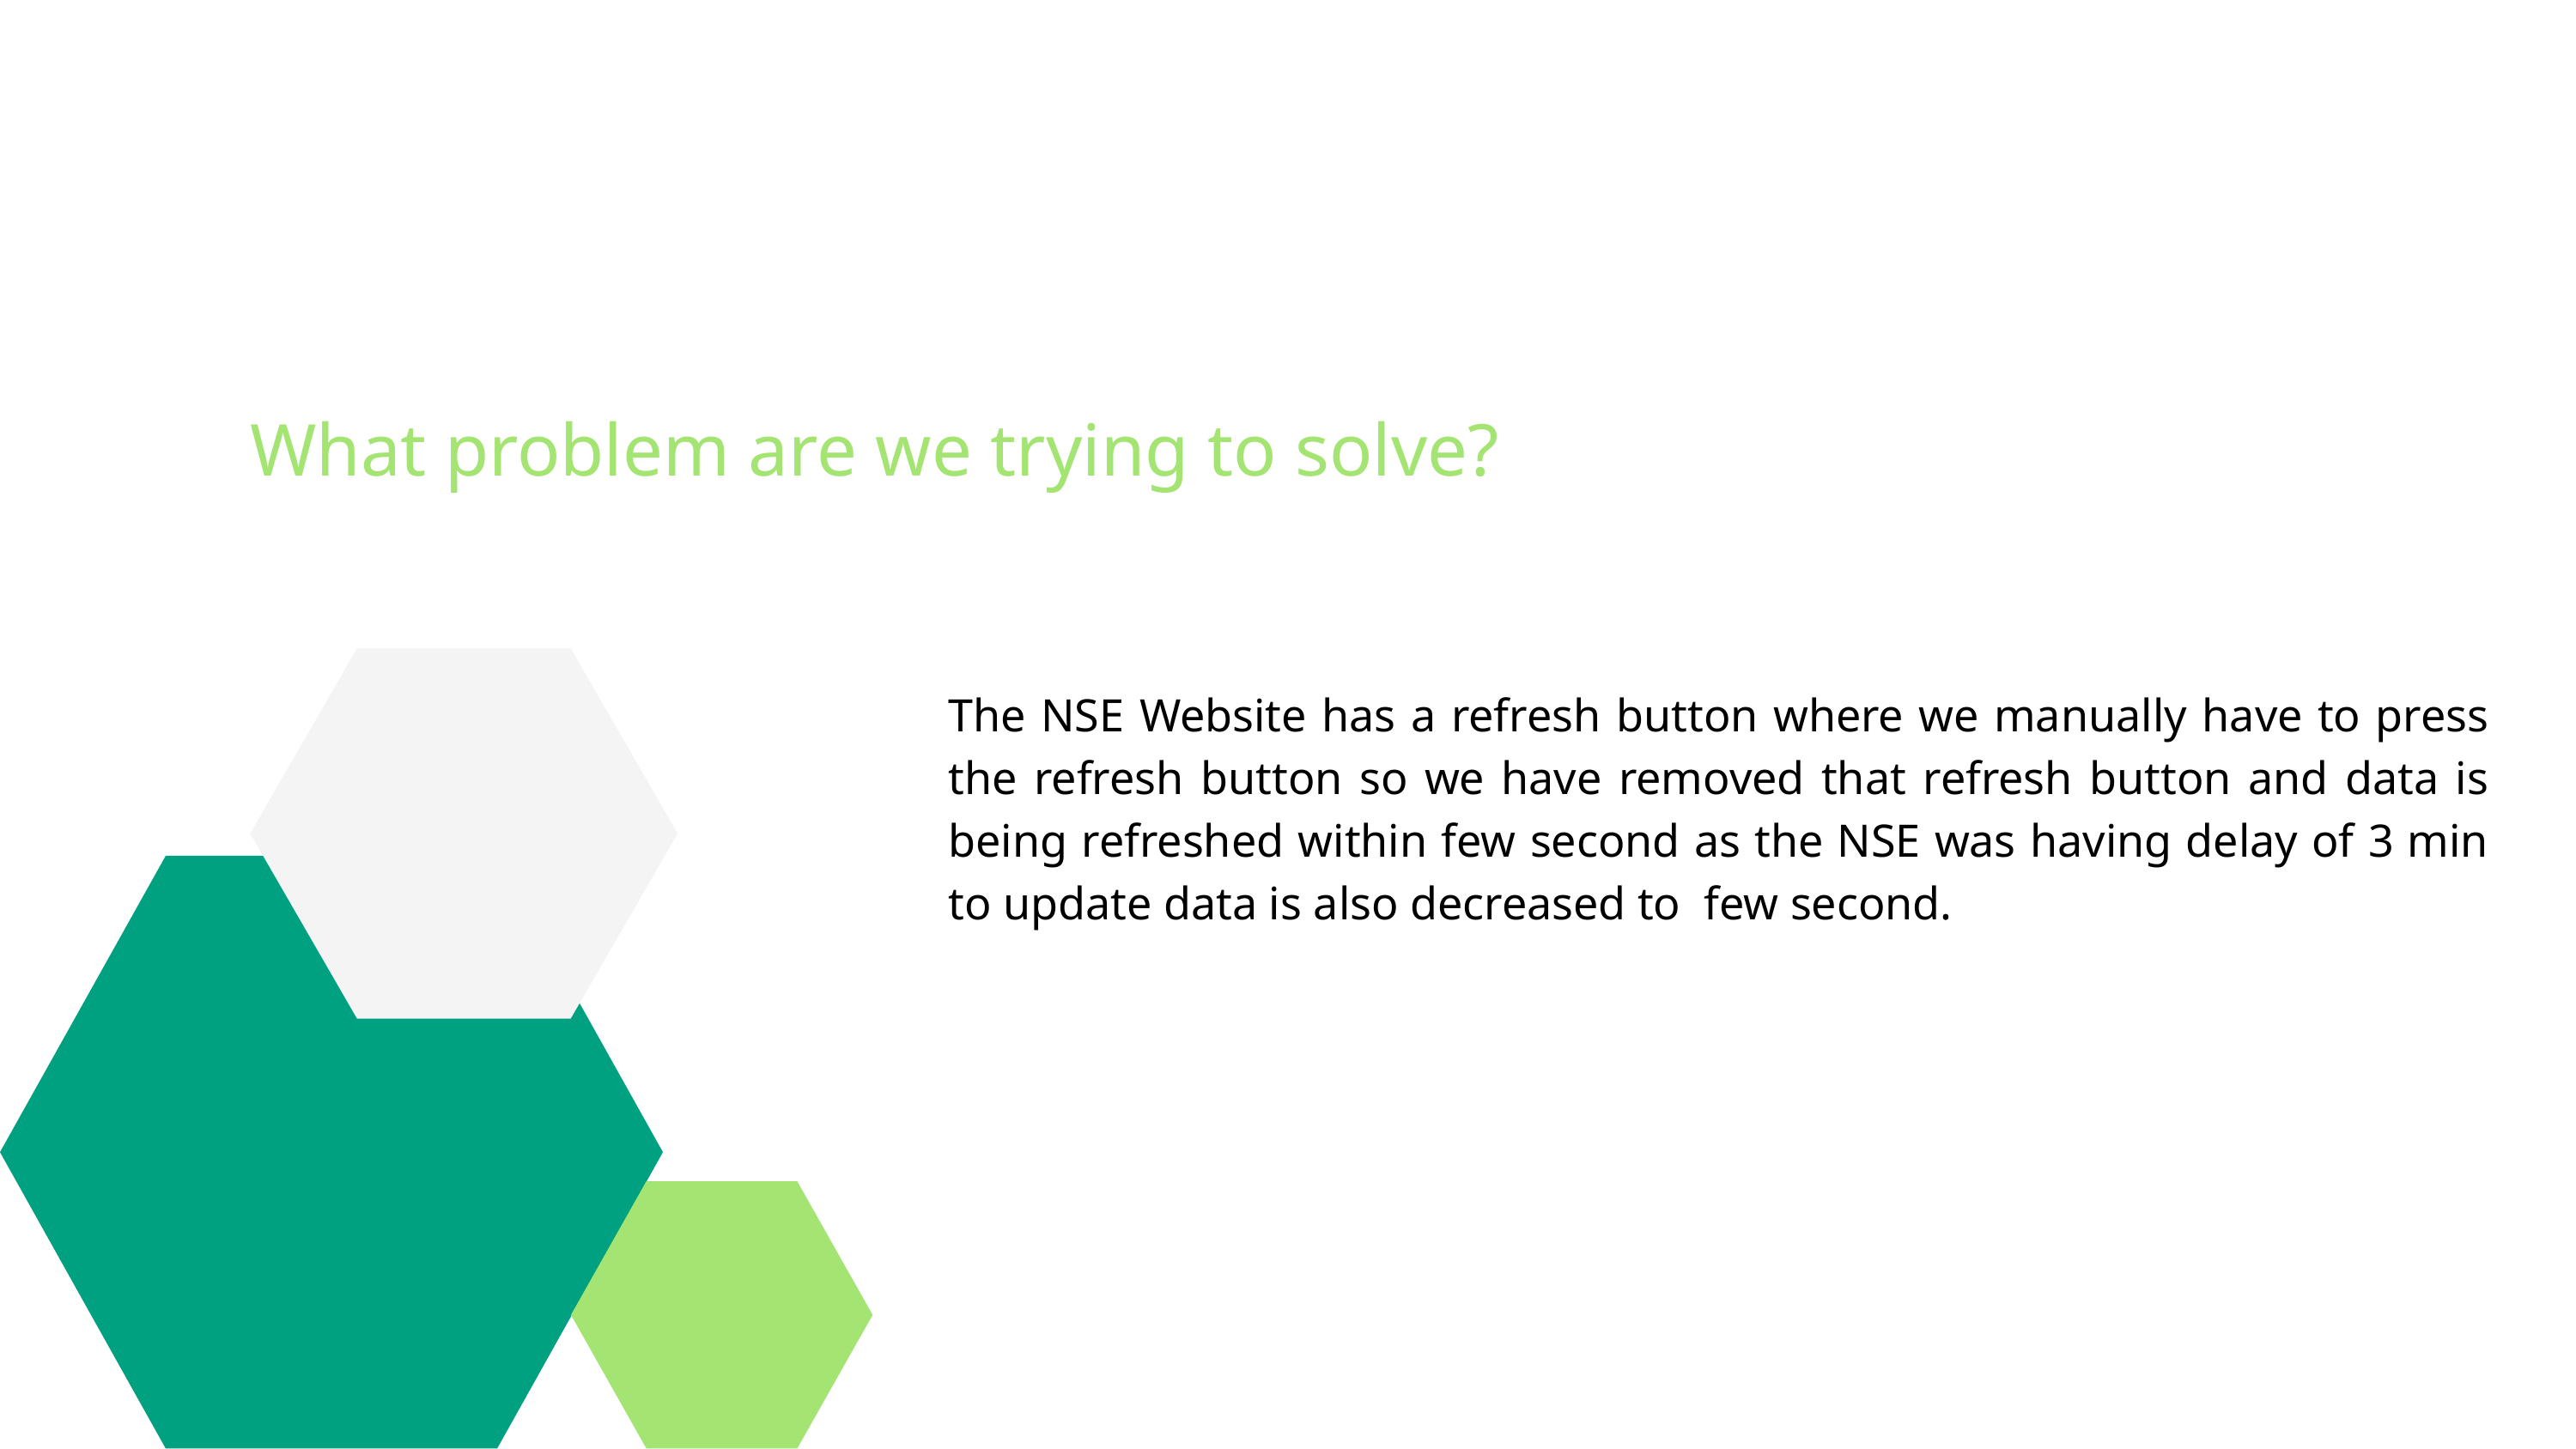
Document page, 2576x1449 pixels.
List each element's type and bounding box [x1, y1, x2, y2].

text_box [570, 1180, 873, 1449]
text_box [250, 393, 2507, 1019]
text_box [0, 855, 664, 1449]
